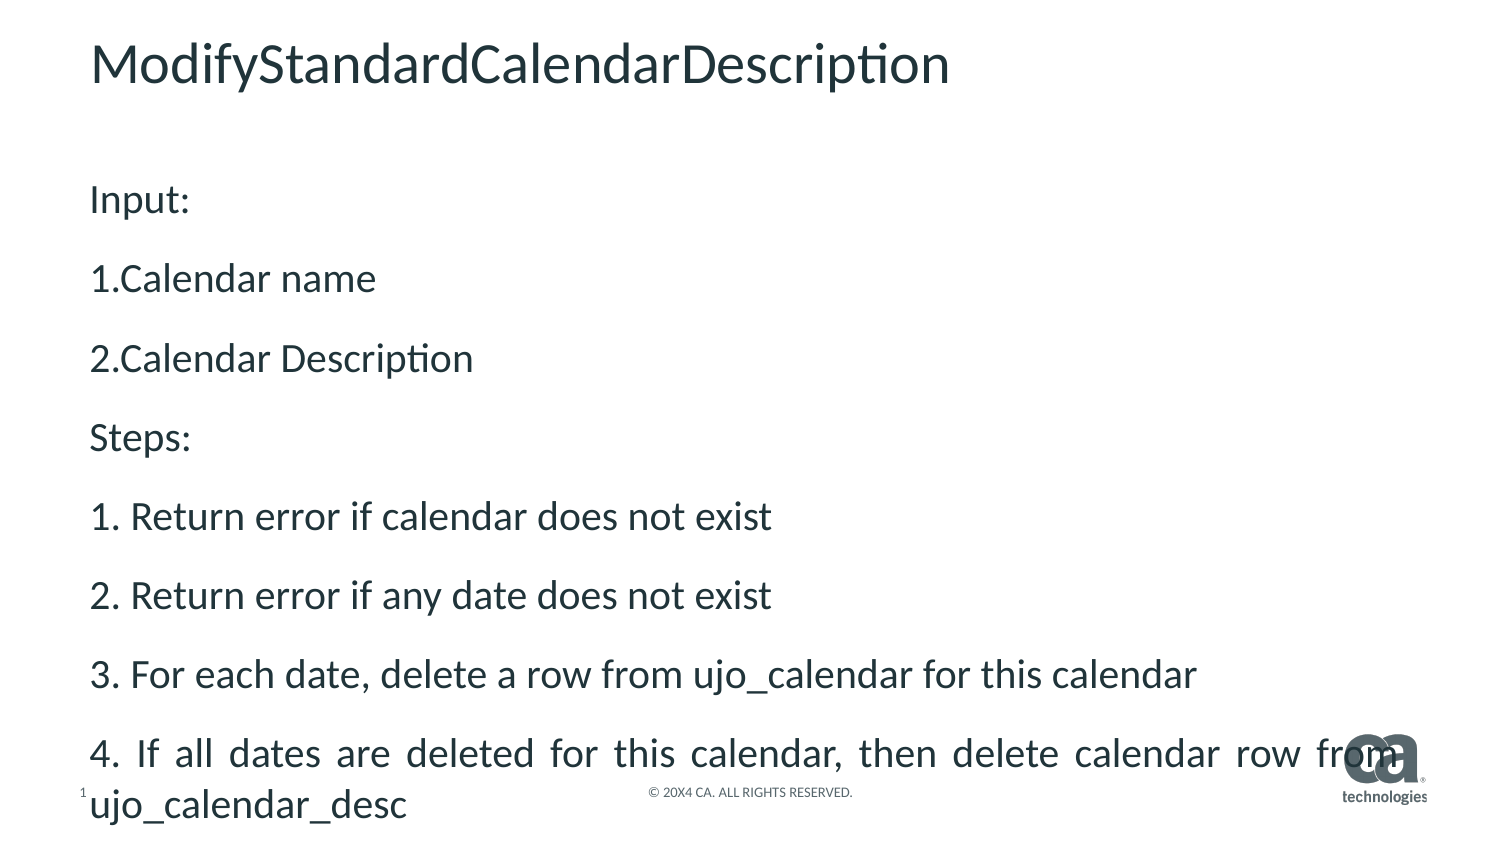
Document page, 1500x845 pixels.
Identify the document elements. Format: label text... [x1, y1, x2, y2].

title ModifyStandardCalendarDescription [75, 25, 1425, 94]
list Input: 1.Calendar name 2.Calendar Description Steps: 1. Return error if calendar does not exist 2. Return error if any date does not exist 3. For each date, delete a row from ujo_calendar for this calendar 4. If all dates are deleted for this calendar, then delete calendar row from ujo_calendar_desc 5. return success [74, 164, 1415, 703]
